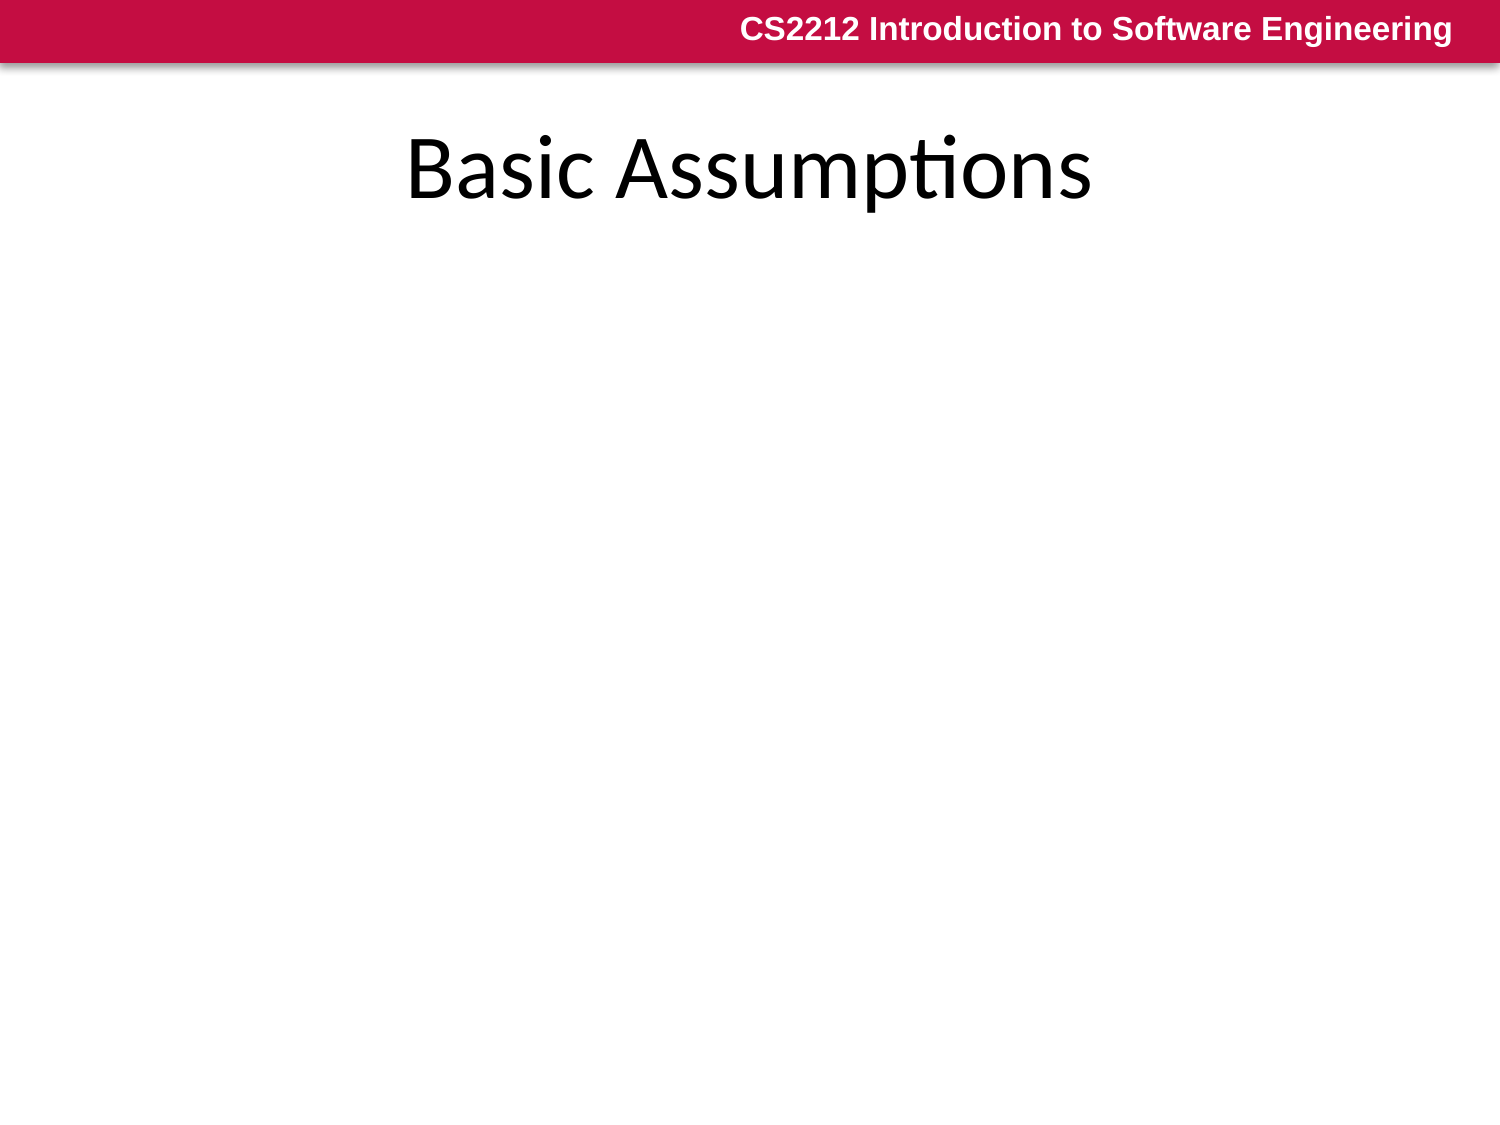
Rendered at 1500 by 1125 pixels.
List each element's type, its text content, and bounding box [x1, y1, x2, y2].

picture [0, 0, 1500, 63]
title Basic Assumptions [112, 99, 1388, 288]
